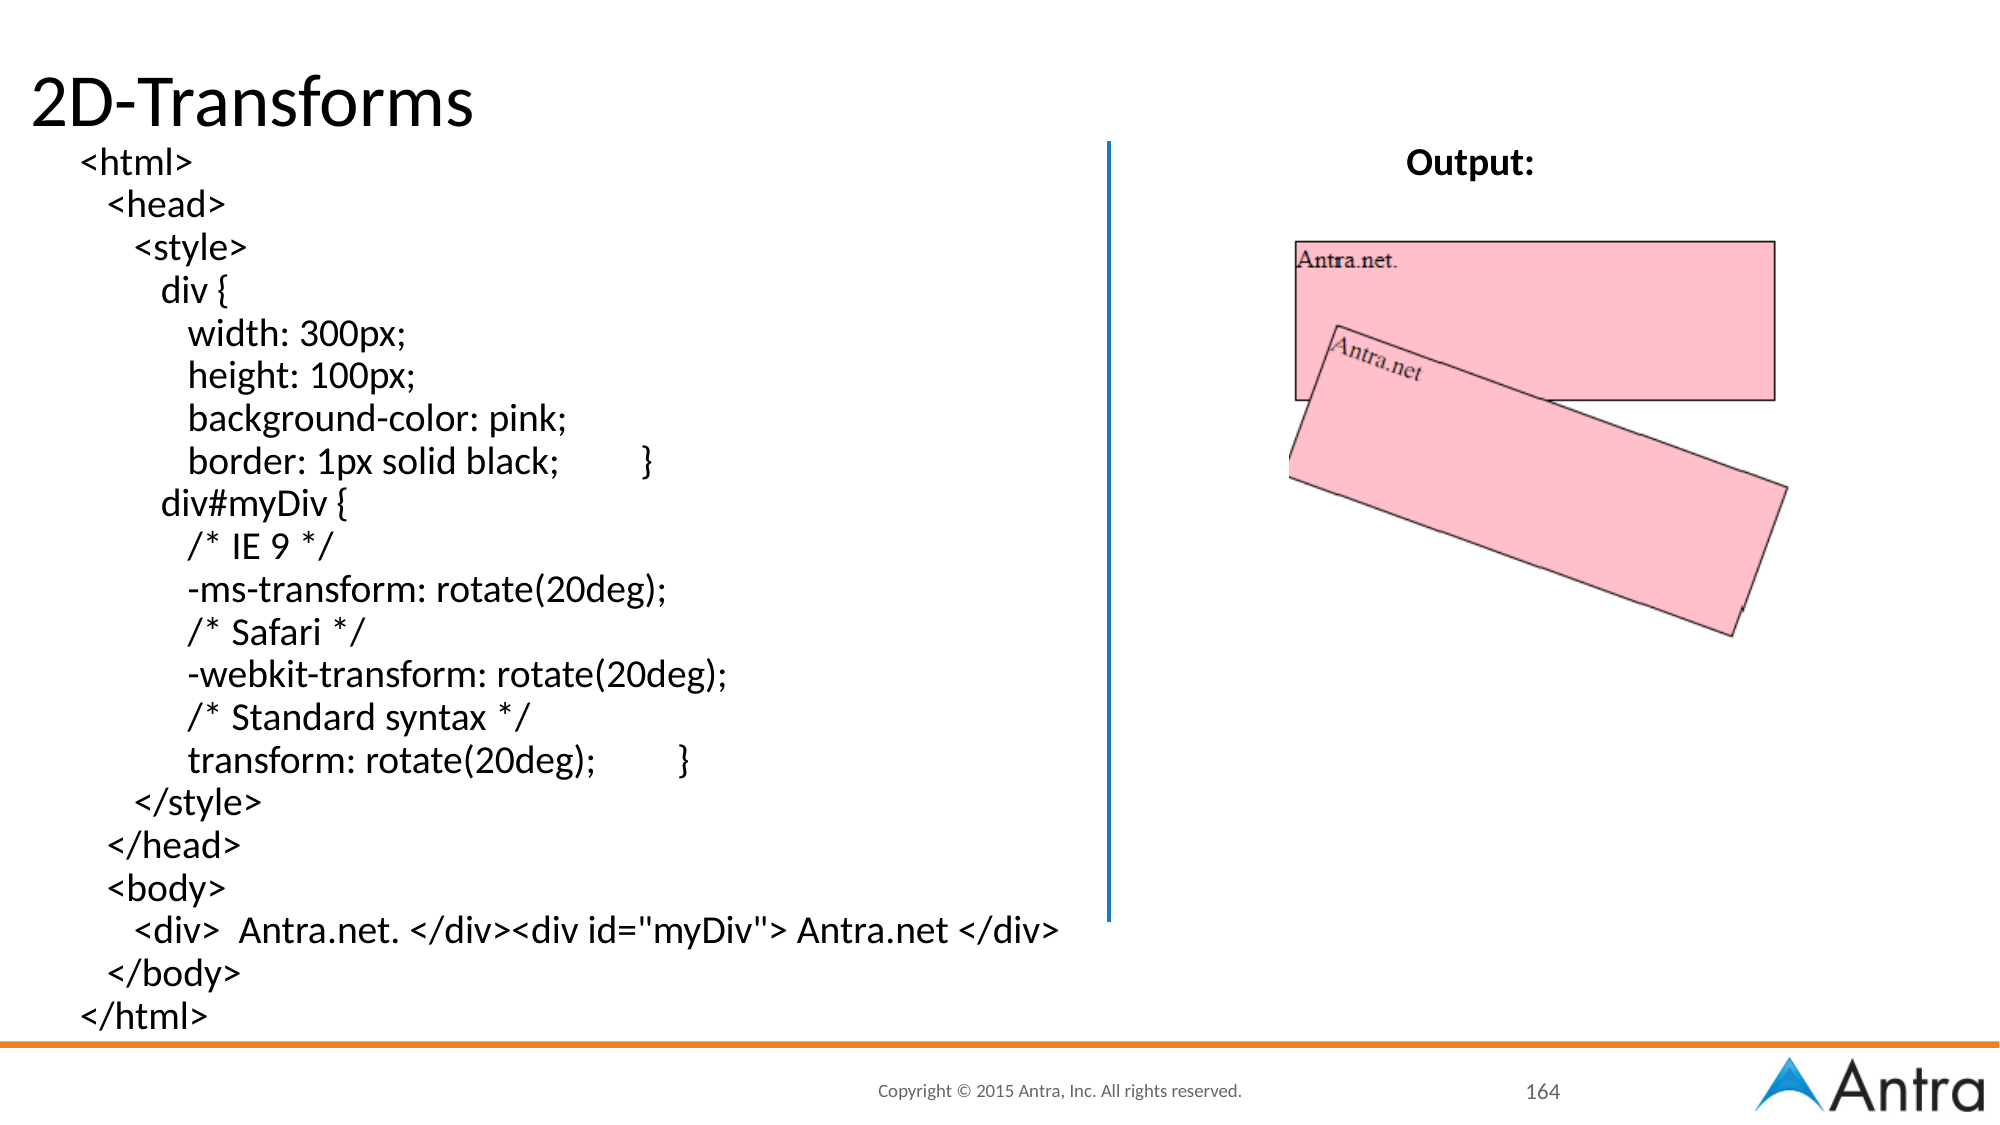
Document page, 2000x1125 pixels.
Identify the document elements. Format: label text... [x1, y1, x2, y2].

title 2D-Transforms [30, 46, 1856, 142]
picture [1288, 237, 1794, 651]
picture [1744, 1048, 1994, 1122]
text_box <html> <head> <style> div { width: 300px; height: 100px; background-color: pink; border: 1px solid black; } div#myDiv { /* IE 9 */ -ms-transform: rotate(20deg); /* Safari */ -webkit-transform: rotate(20deg); /* Standard syntax */ transform: rotate(20deg); } </style> </head> <body> <div> Antra.net. </div><div id="myDiv"> Antra.net </div> </body> </html> [79, 141, 1227, 1031]
slide_number 164 [1498, 1075, 1561, 1106]
text_box Output: [1406, 141, 1557, 236]
